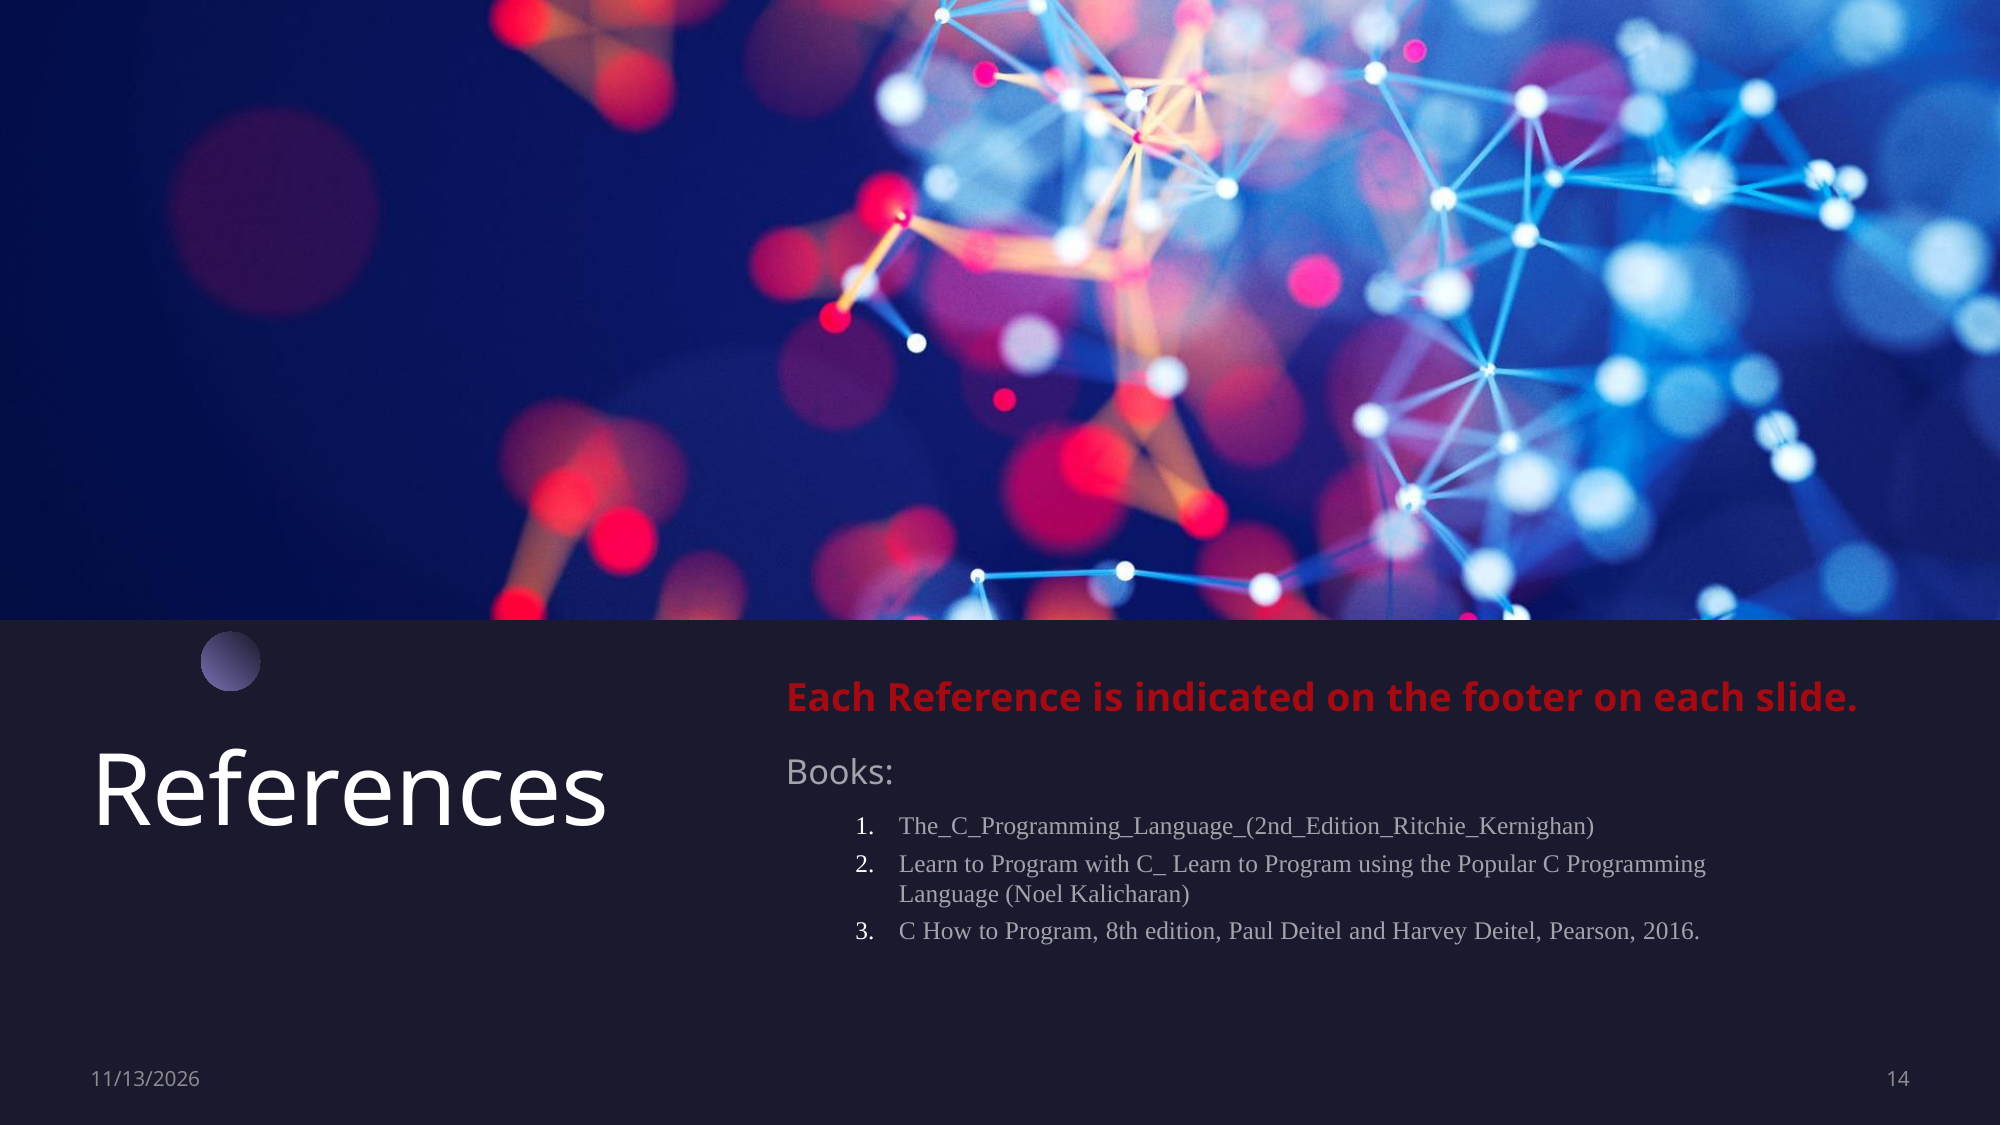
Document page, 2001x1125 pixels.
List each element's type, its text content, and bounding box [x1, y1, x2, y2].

title References [90, 739, 785, 996]
list Each Reference is indicated on the footer on each slide. Books: The_C_Programming_Language_(2nd_Edition_Ritchie_Kernighan) Learn to Program with C_ Learn to Program using the Popular C Programming Language (Noel Kalicharan) C How to Program, 8th edition, Paul Deitel and Harvey Deitel, Pearson, 2016. [785, 667, 1884, 997]
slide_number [90, 1067, 522, 1093]
slide_number 14 [1632, 1067, 1910, 1093]
picture [0, 0, 2000, 620]
